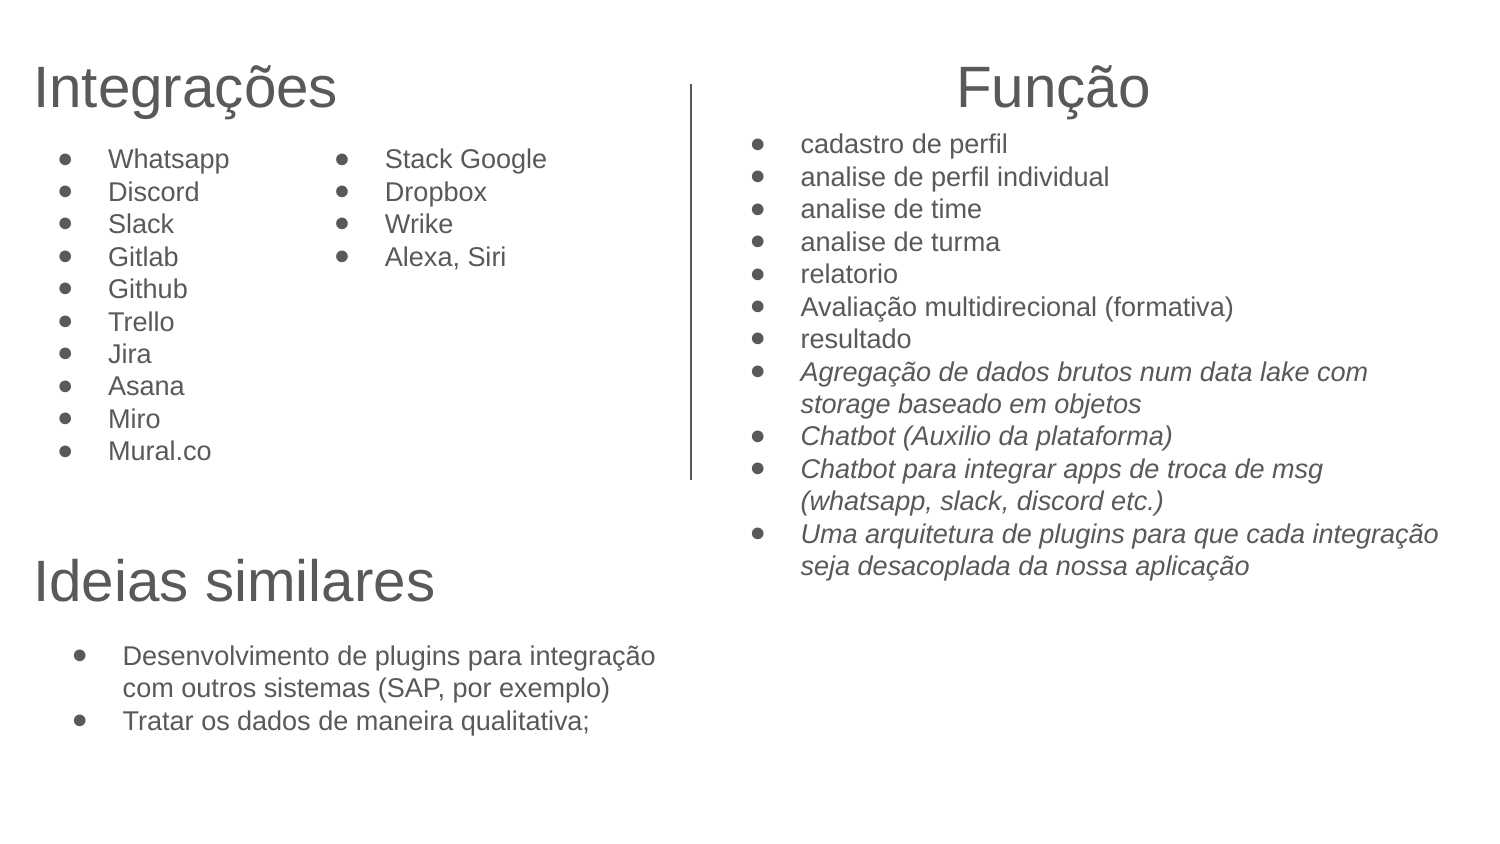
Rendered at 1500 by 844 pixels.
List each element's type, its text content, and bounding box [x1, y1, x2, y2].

subtitle Ideias similares [18, 528, 1416, 659]
subtitle cadastro de perfil analise de perfil individual analise de time analise de turma relatorio Avaliação multidirecional (formativa) resultado Agregação de dados brutos num data lake com storage baseado em objetos Chatbot (Auxilio da plataforma) Chatbot para integrar apps de troca de msg (whatsapp, slack, discord etc.) Uma arquitetura de plugins para que cada integração seja desacoplada da nossa aplicação [710, 111, 1456, 553]
title Integrações [18, 33, 692, 135]
subtitle Desenvolvimento de plugins para integração com outros sistemas (SAP, por exemplo) Tratar os dados de maneira qualitativa; [32, 623, 706, 827]
subtitle Whatsapp Discord Slack Gitlab Github Trello Jira Asana Miro Mural.co [18, 126, 269, 472]
subtitle Função [941, 33, 1477, 164]
subtitle Stack Google Dropbox Wrike Alexa, Siri [294, 126, 632, 472]
